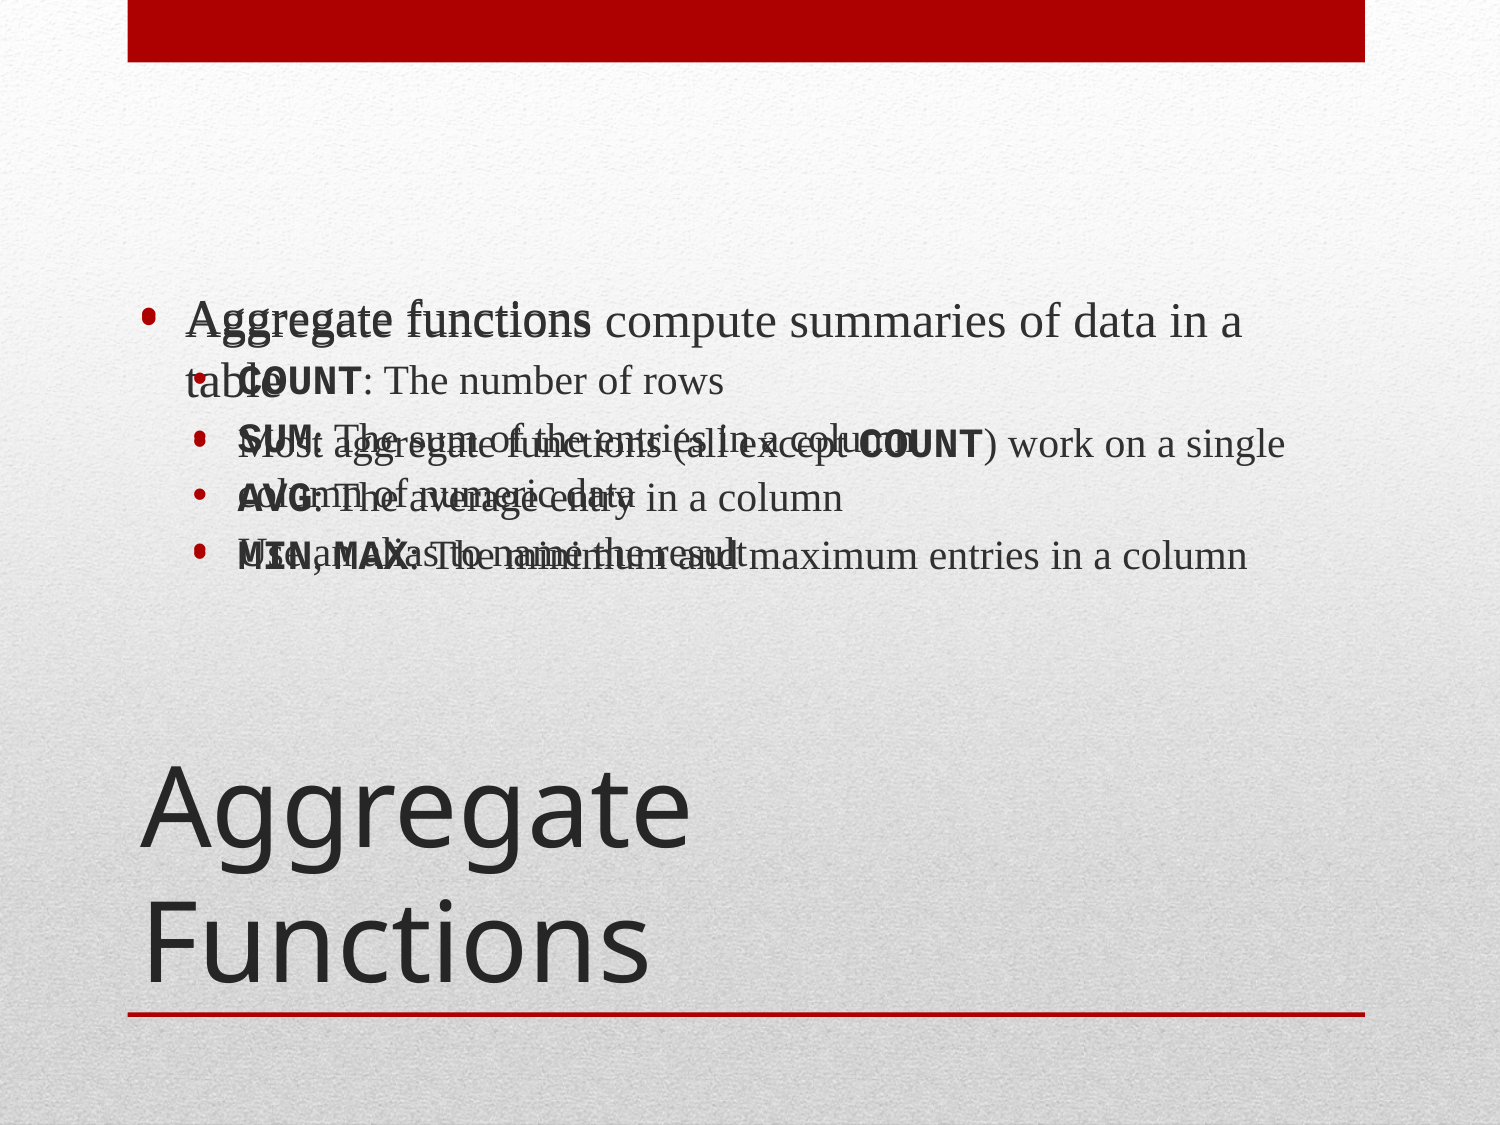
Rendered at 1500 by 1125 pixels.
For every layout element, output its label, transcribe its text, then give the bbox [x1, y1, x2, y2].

title Aggregate Functions [125, 750, 1238, 1013]
list Aggregate functions COUNT: The number of rows SUM: The sum of the entries in a column AVG: The average entry in a column MIN, MAX: The minimum and maximum entries in a column [125, 112, 1363, 750]
